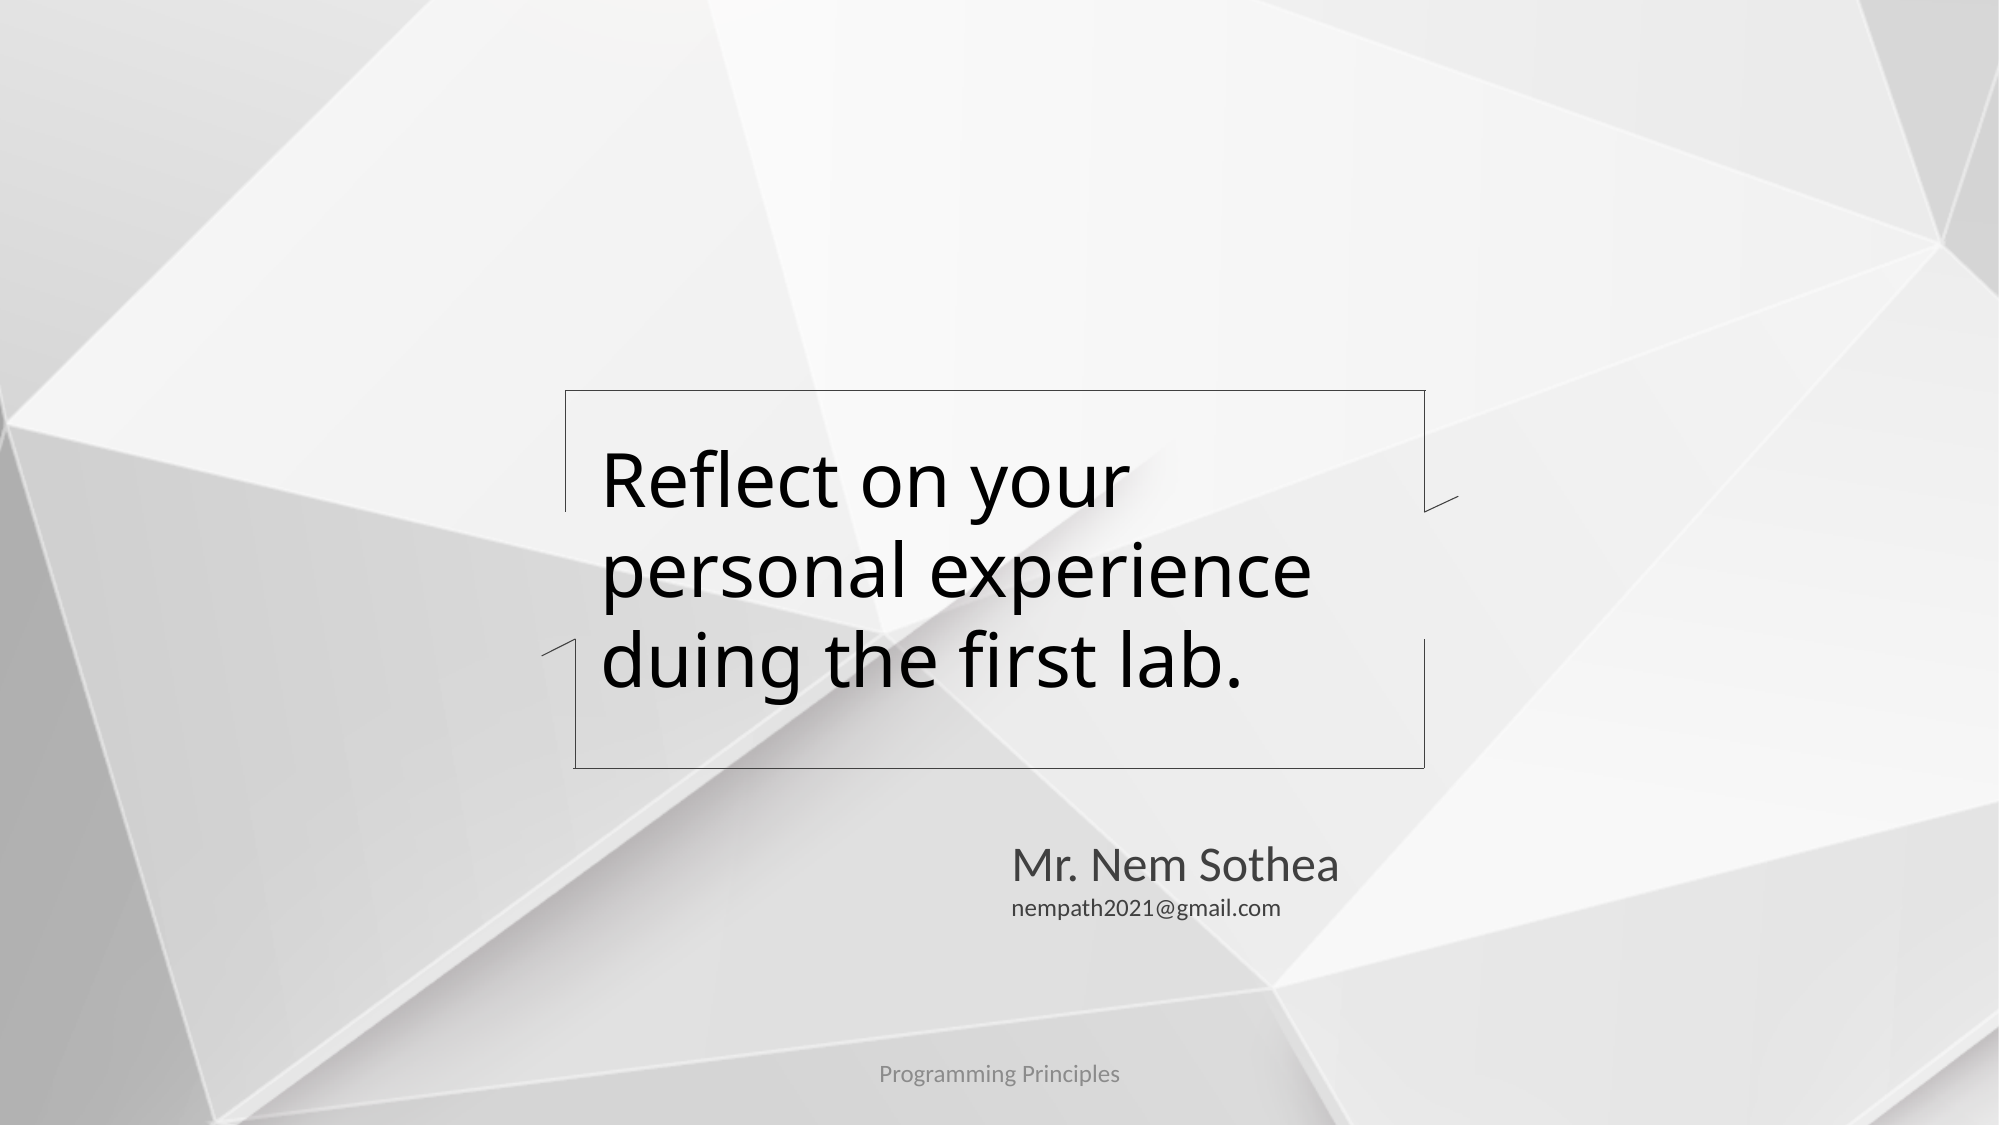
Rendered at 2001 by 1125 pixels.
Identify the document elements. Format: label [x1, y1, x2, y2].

text_box [541, 330, 1459, 930]
picture [0, 0, 1999, 1125]
